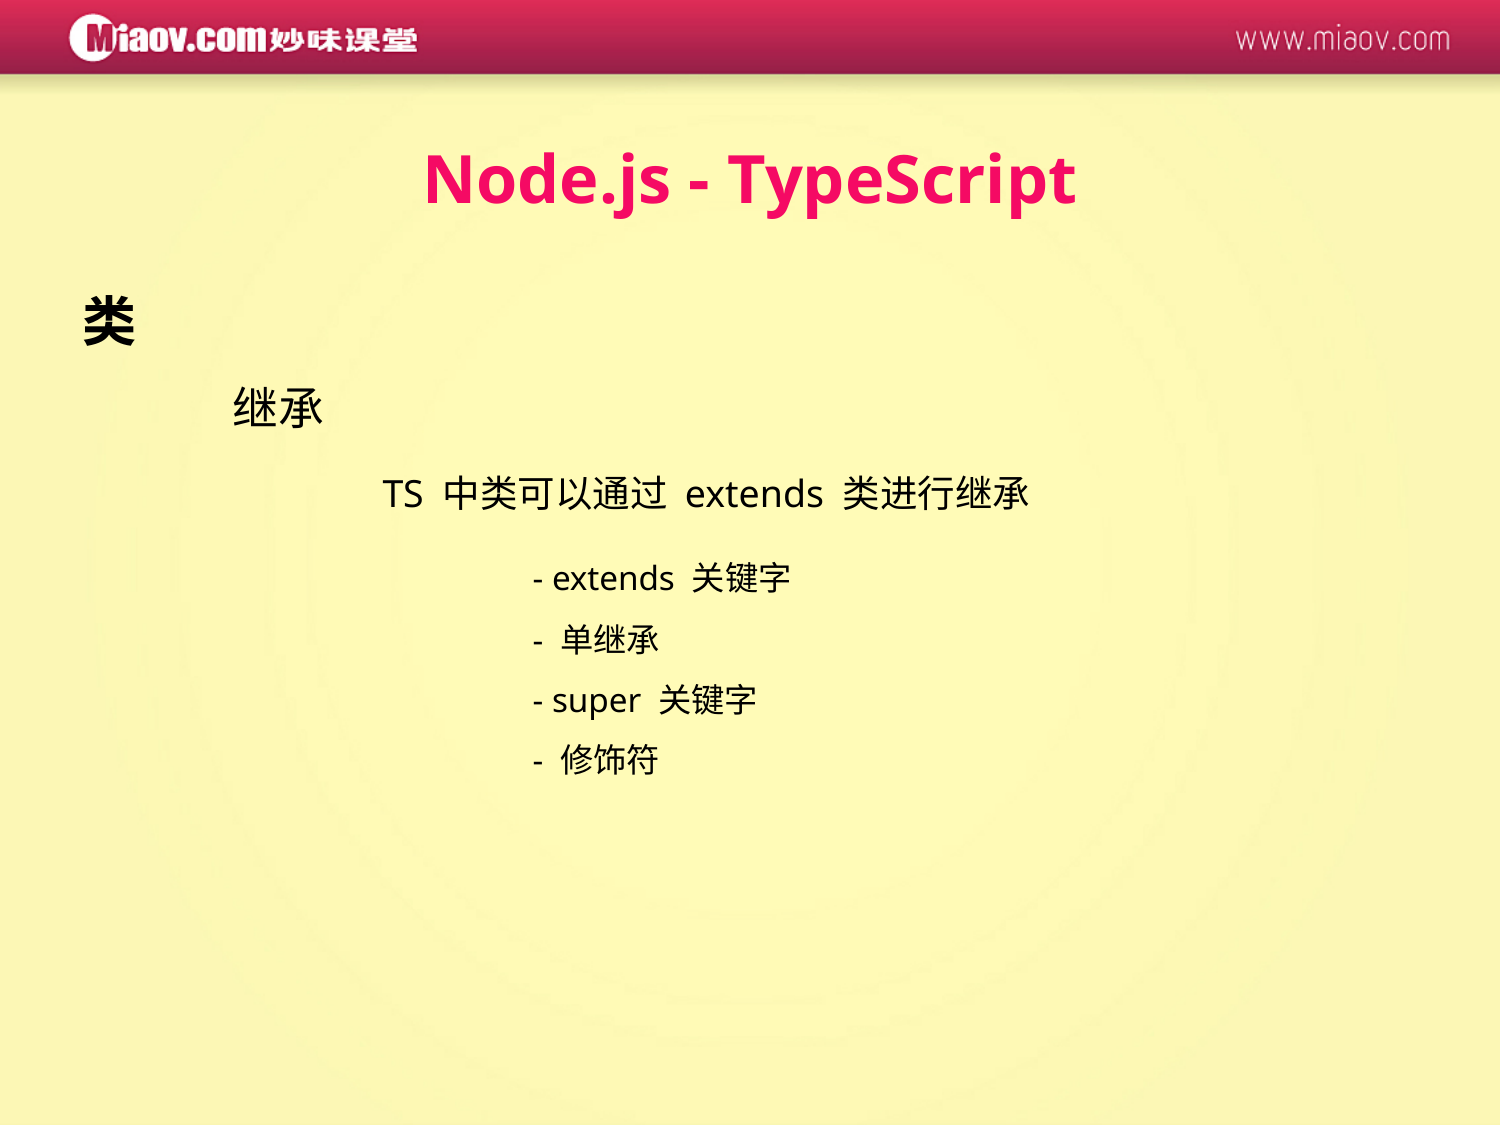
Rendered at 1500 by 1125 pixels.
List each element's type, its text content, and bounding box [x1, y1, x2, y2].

title Node.js - TypeScript [74, 82, 1426, 272]
text_box 类 继承 TS 中类可以通过 extends 类进行继承 - extends 关键字 - 单继承 - super 关键字 - 修饰符 [74, 247, 1400, 787]
picture [0, 0, 1500, 1125]
